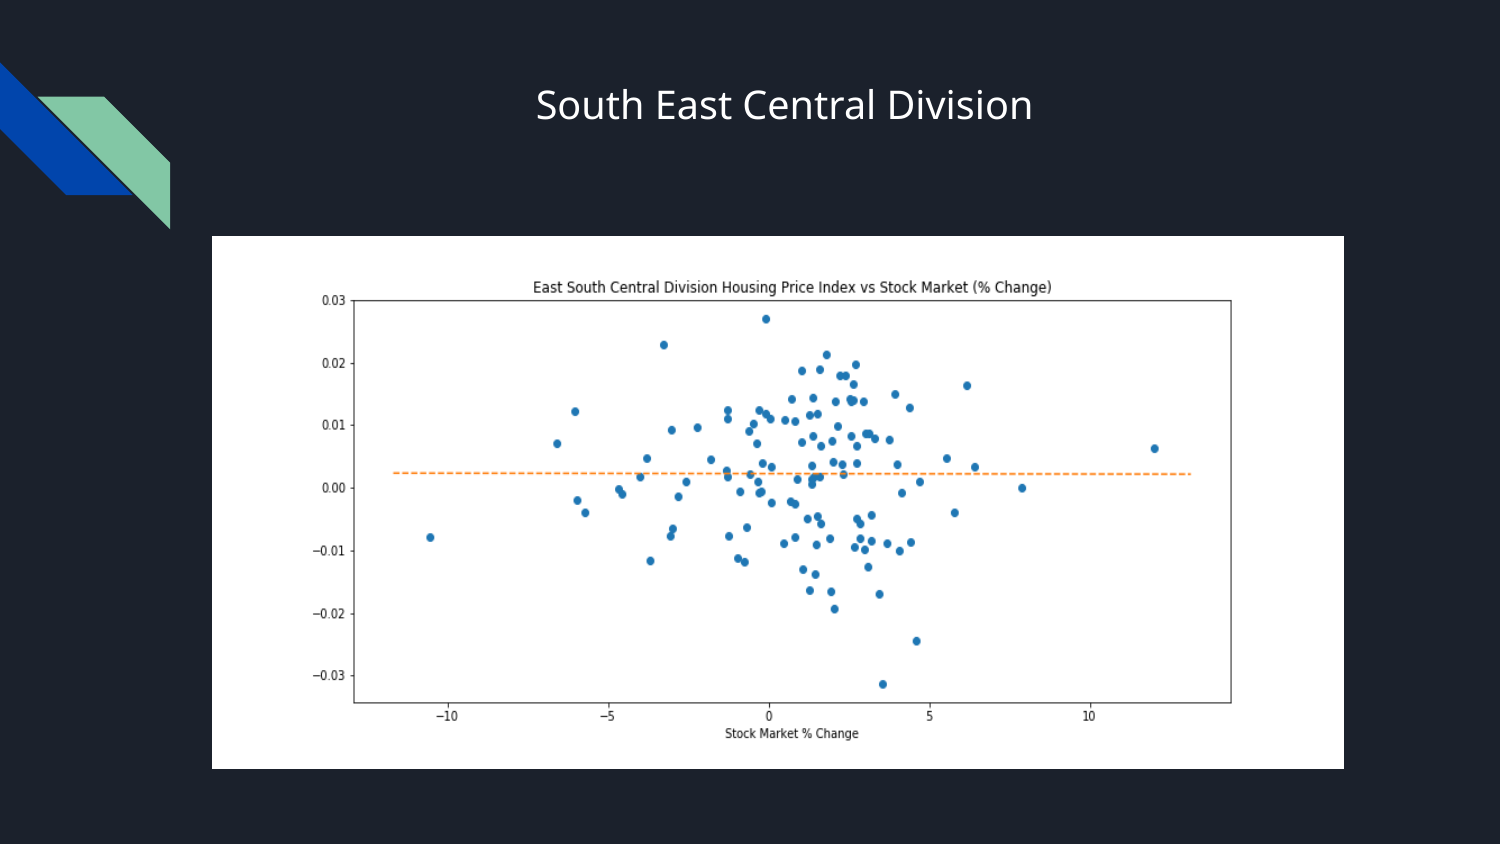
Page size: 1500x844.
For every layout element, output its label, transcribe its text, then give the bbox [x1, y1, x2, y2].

title South East Central Division [212, 64, 1368, 215]
picture [212, 235, 1345, 769]
